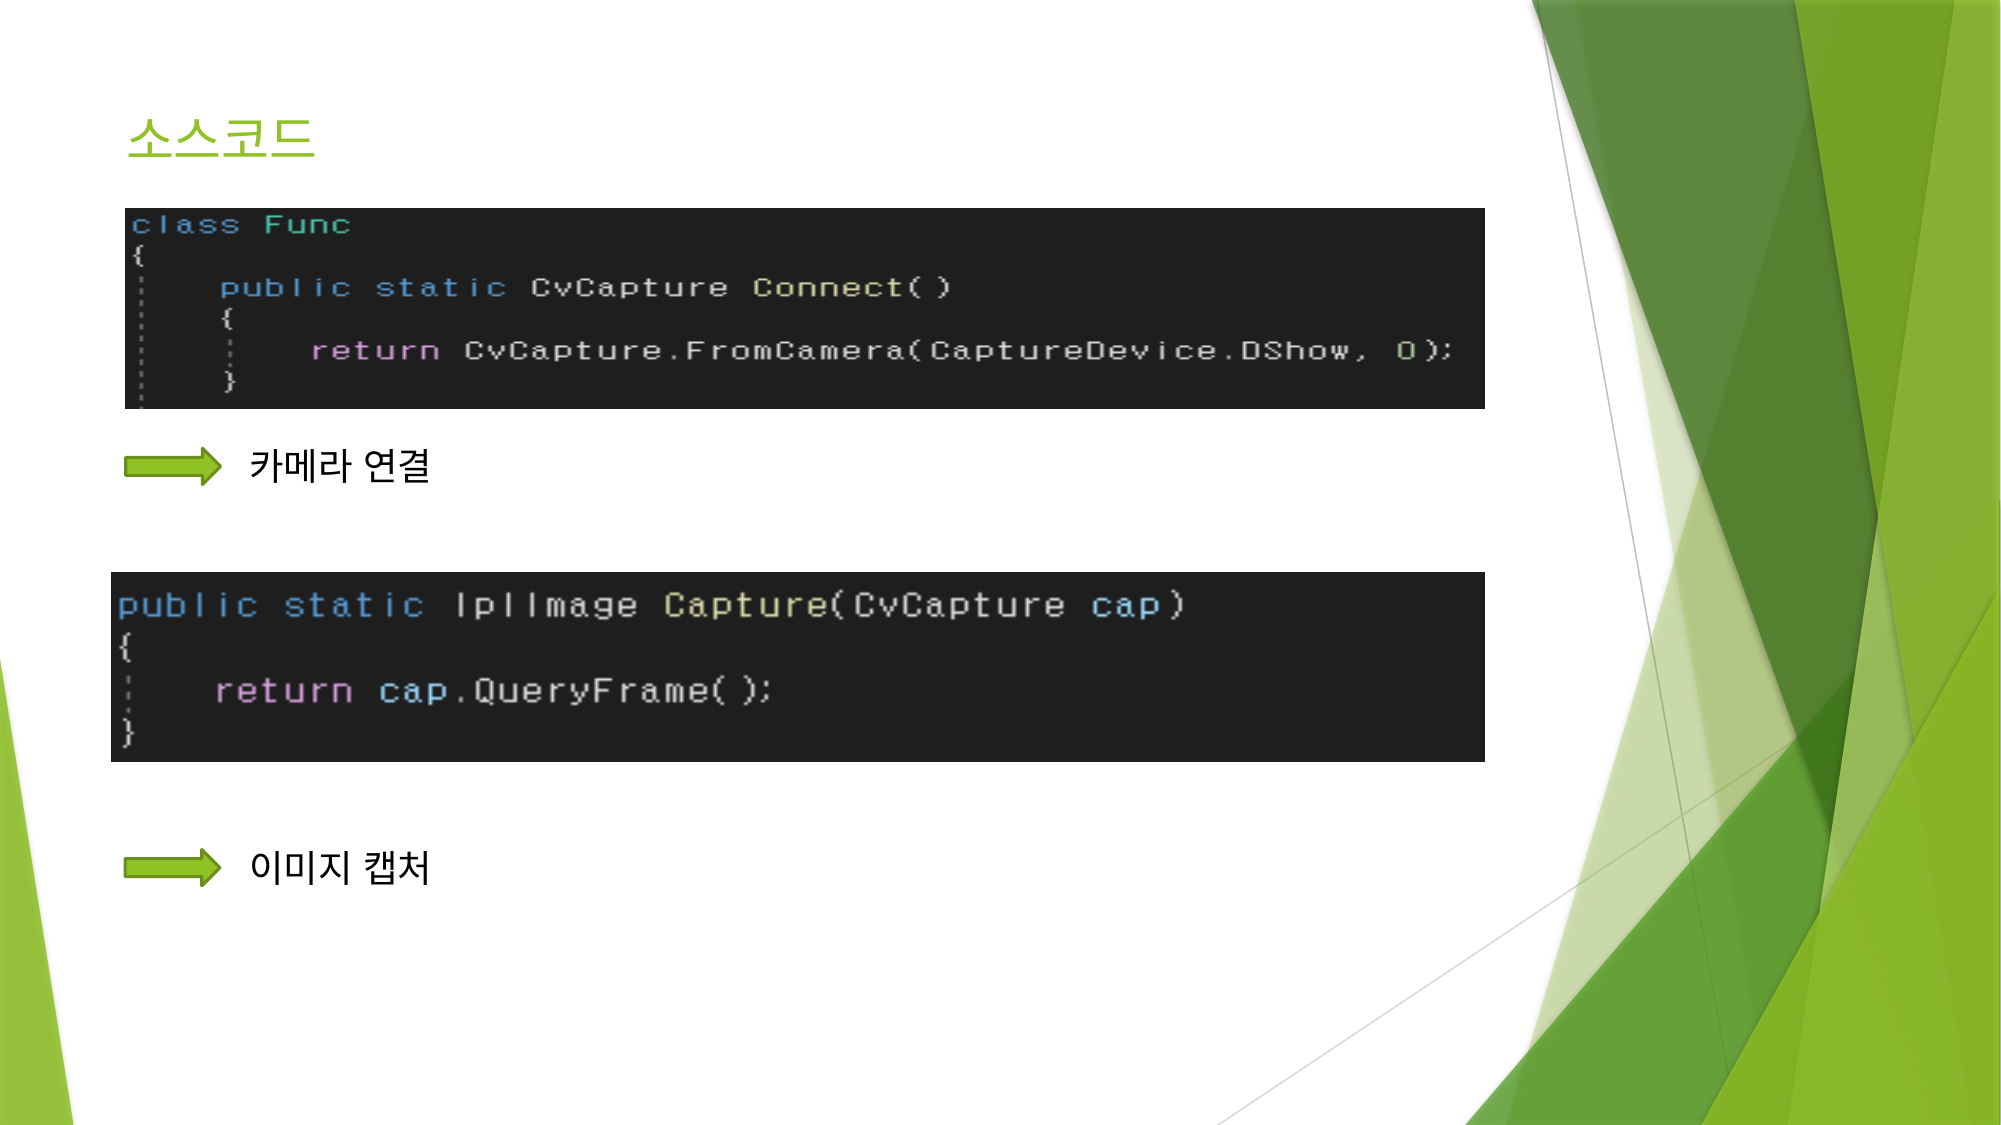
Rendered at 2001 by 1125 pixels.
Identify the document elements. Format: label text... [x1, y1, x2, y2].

text_box 카메라 연결 [234, 436, 1230, 496]
text_box 이미지 캡처 [234, 837, 1230, 897]
text_box [123, 848, 222, 888]
text_box [124, 446, 222, 486]
title 소스코드 [111, 99, 1522, 317]
picture [124, 207, 1485, 410]
picture [110, 571, 1485, 763]
